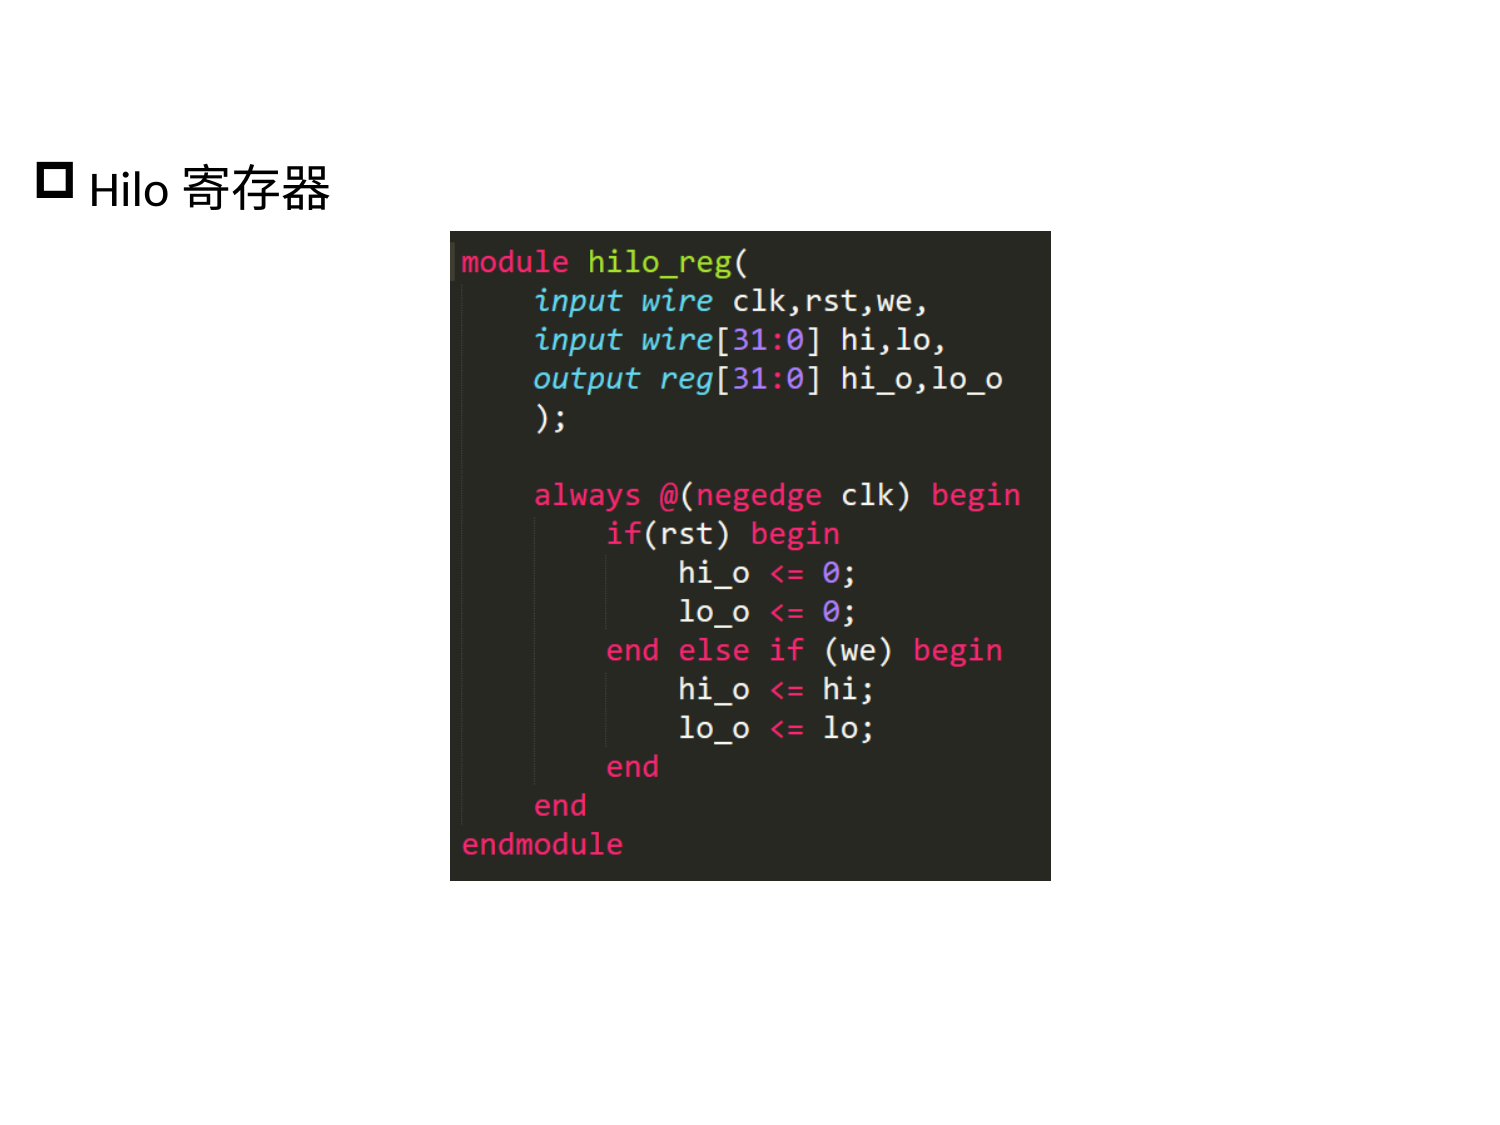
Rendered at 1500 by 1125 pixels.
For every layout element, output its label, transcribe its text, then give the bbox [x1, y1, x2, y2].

list Hilo寄存器 [17, 149, 1483, 1005]
picture [449, 231, 1051, 881]
